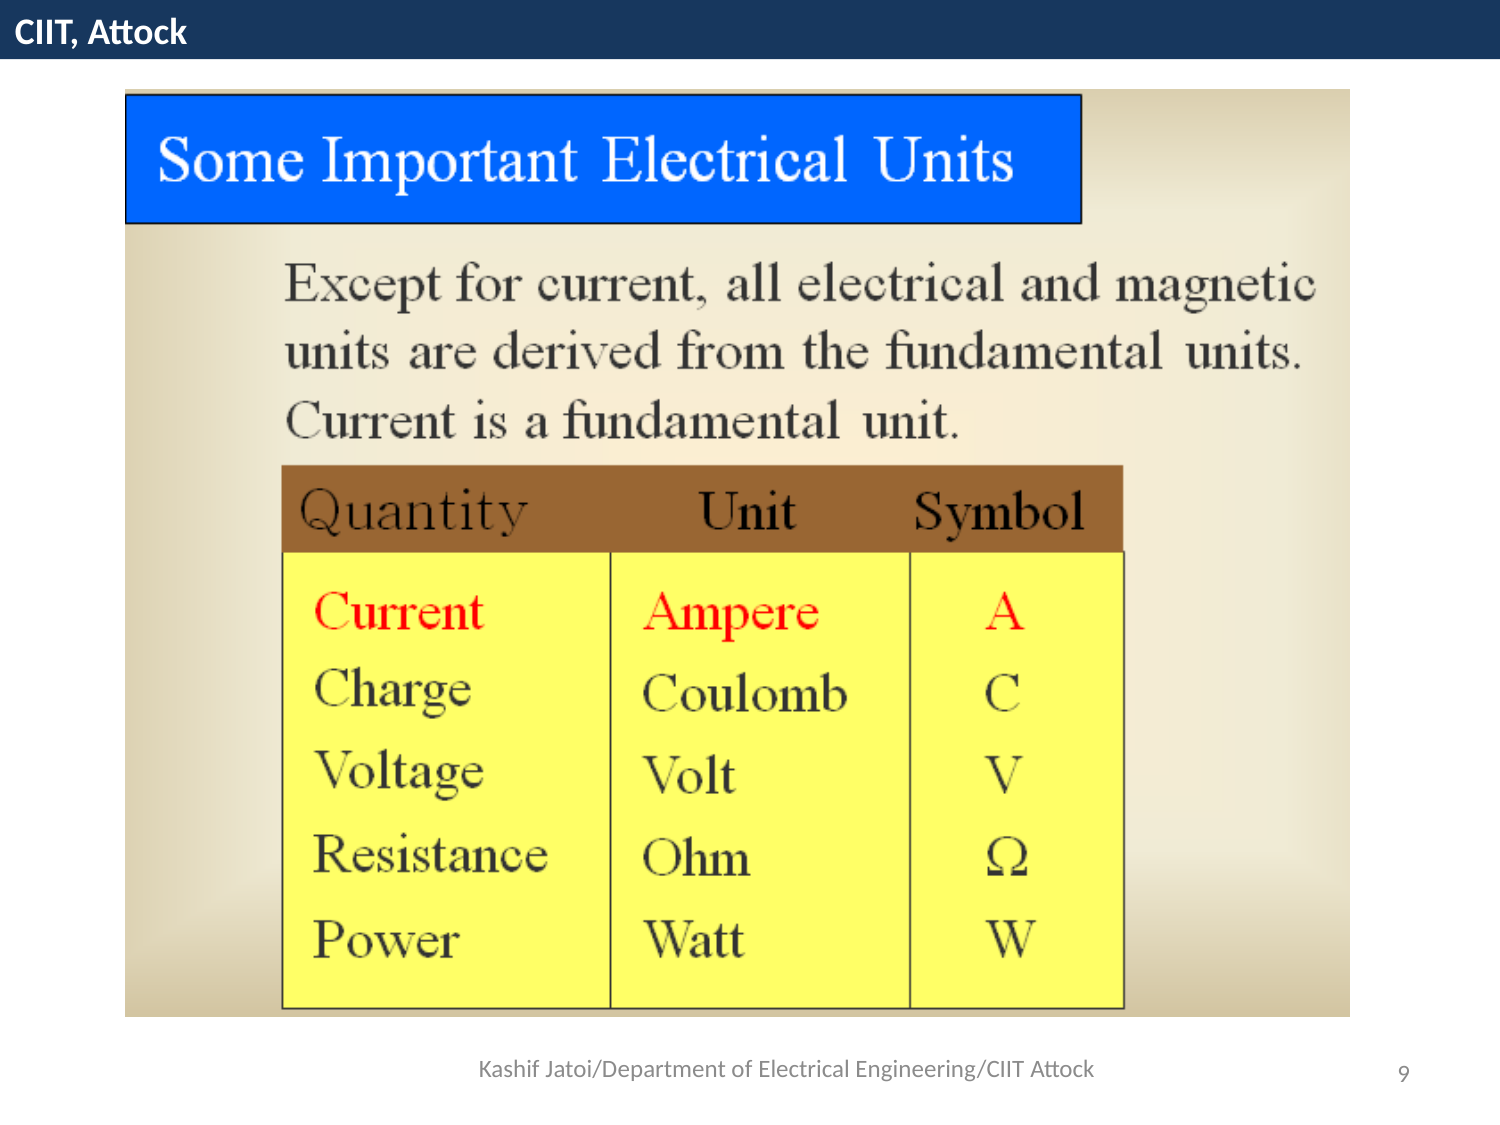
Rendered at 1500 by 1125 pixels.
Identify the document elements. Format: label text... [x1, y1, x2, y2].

slide_number 9 [1074, 1042, 1425, 1103]
text_box CIIT, Attock [0, 0, 1500, 60]
footer Kashif Jatoi/Department of Electrical Engineering/CIIT Attock [399, 1037, 1175, 1098]
picture [124, 89, 1351, 1017]
